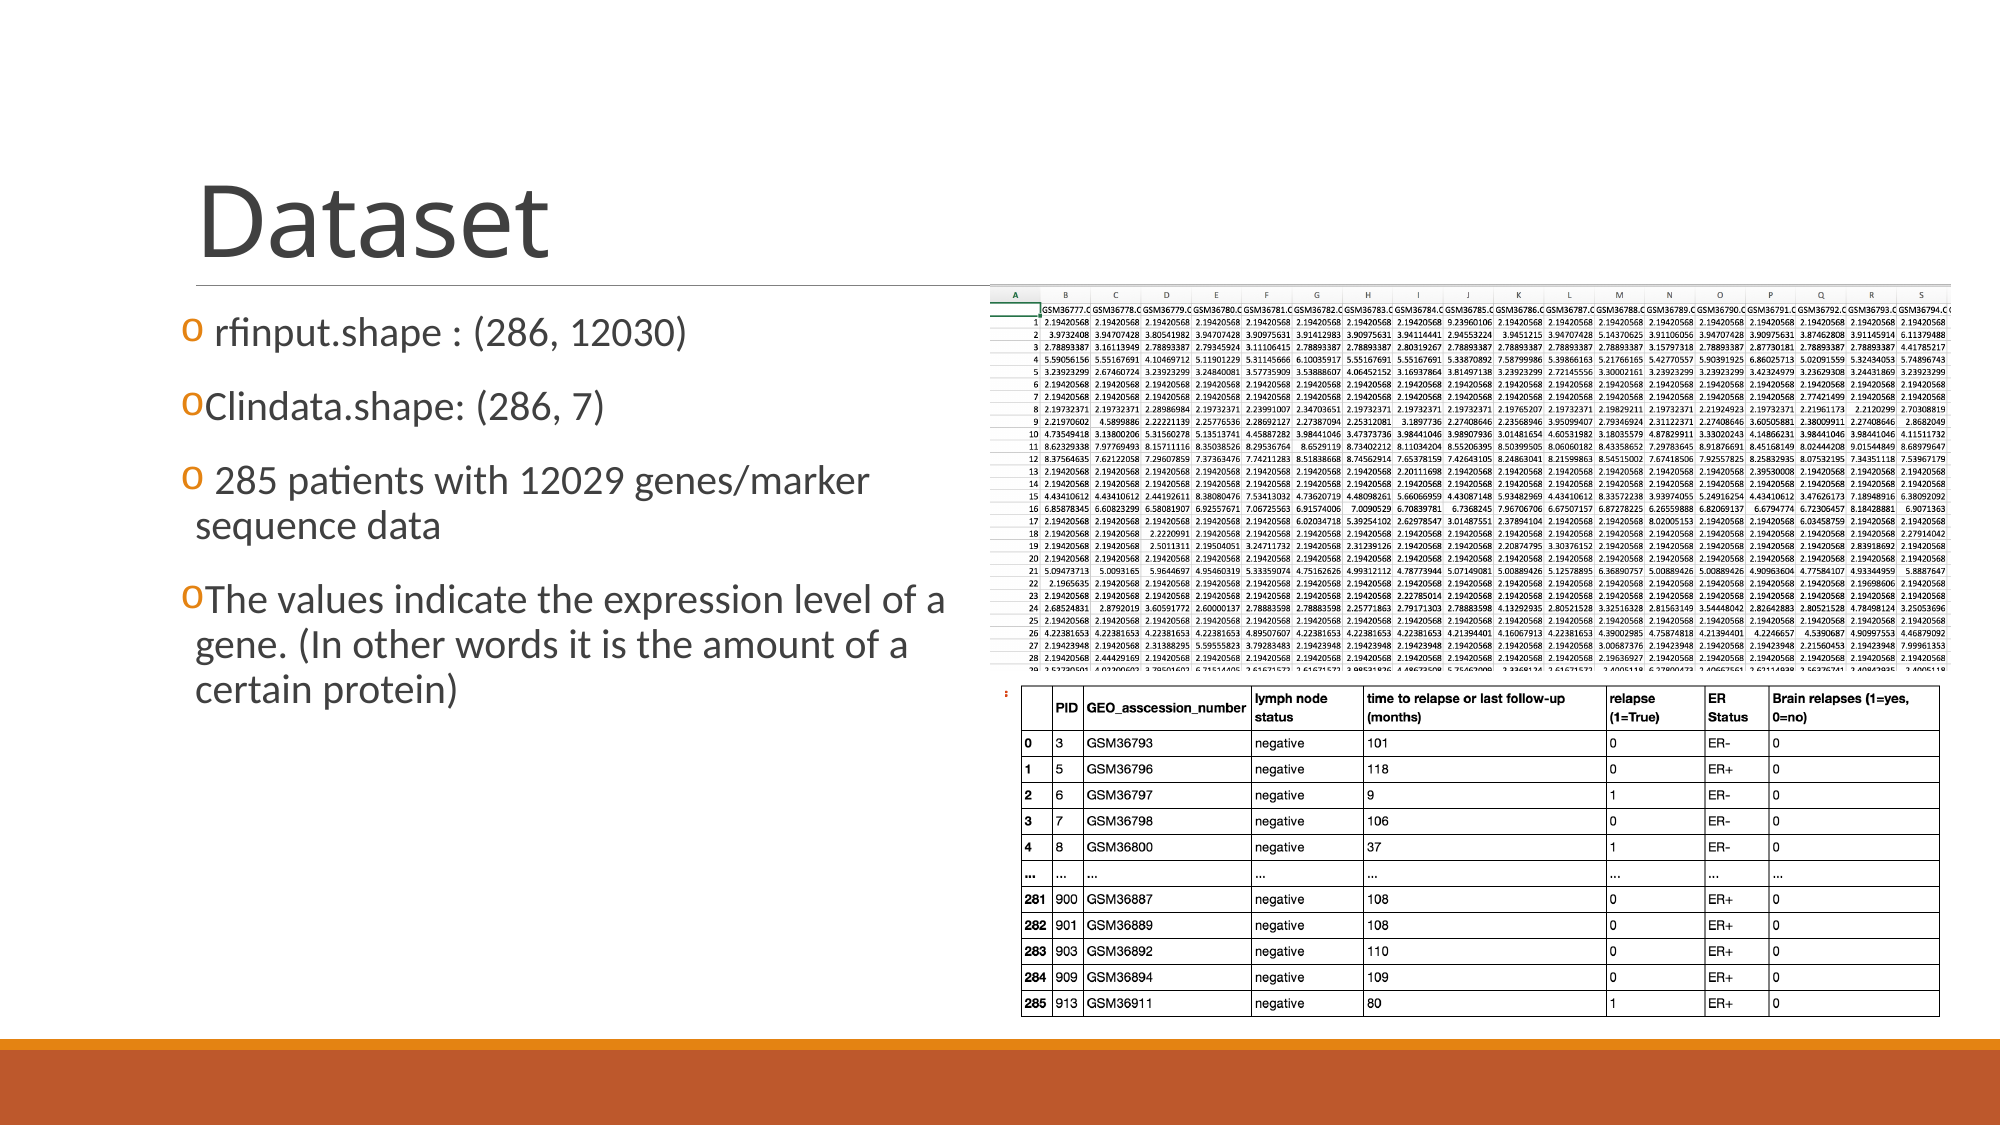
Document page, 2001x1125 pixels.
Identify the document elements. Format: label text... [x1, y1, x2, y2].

list rfinput.shape : (286, 12030) Clindata.shape: (286, 7) 285 patients with 12029 genes/marker sequence data The values indicate the expression level of a gene. (In other words it is the amount of a certain protein) [180, 302, 990, 963]
title Dataset [180, 47, 1830, 285]
picture [1004, 683, 1951, 1020]
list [989, 284, 1951, 672]
